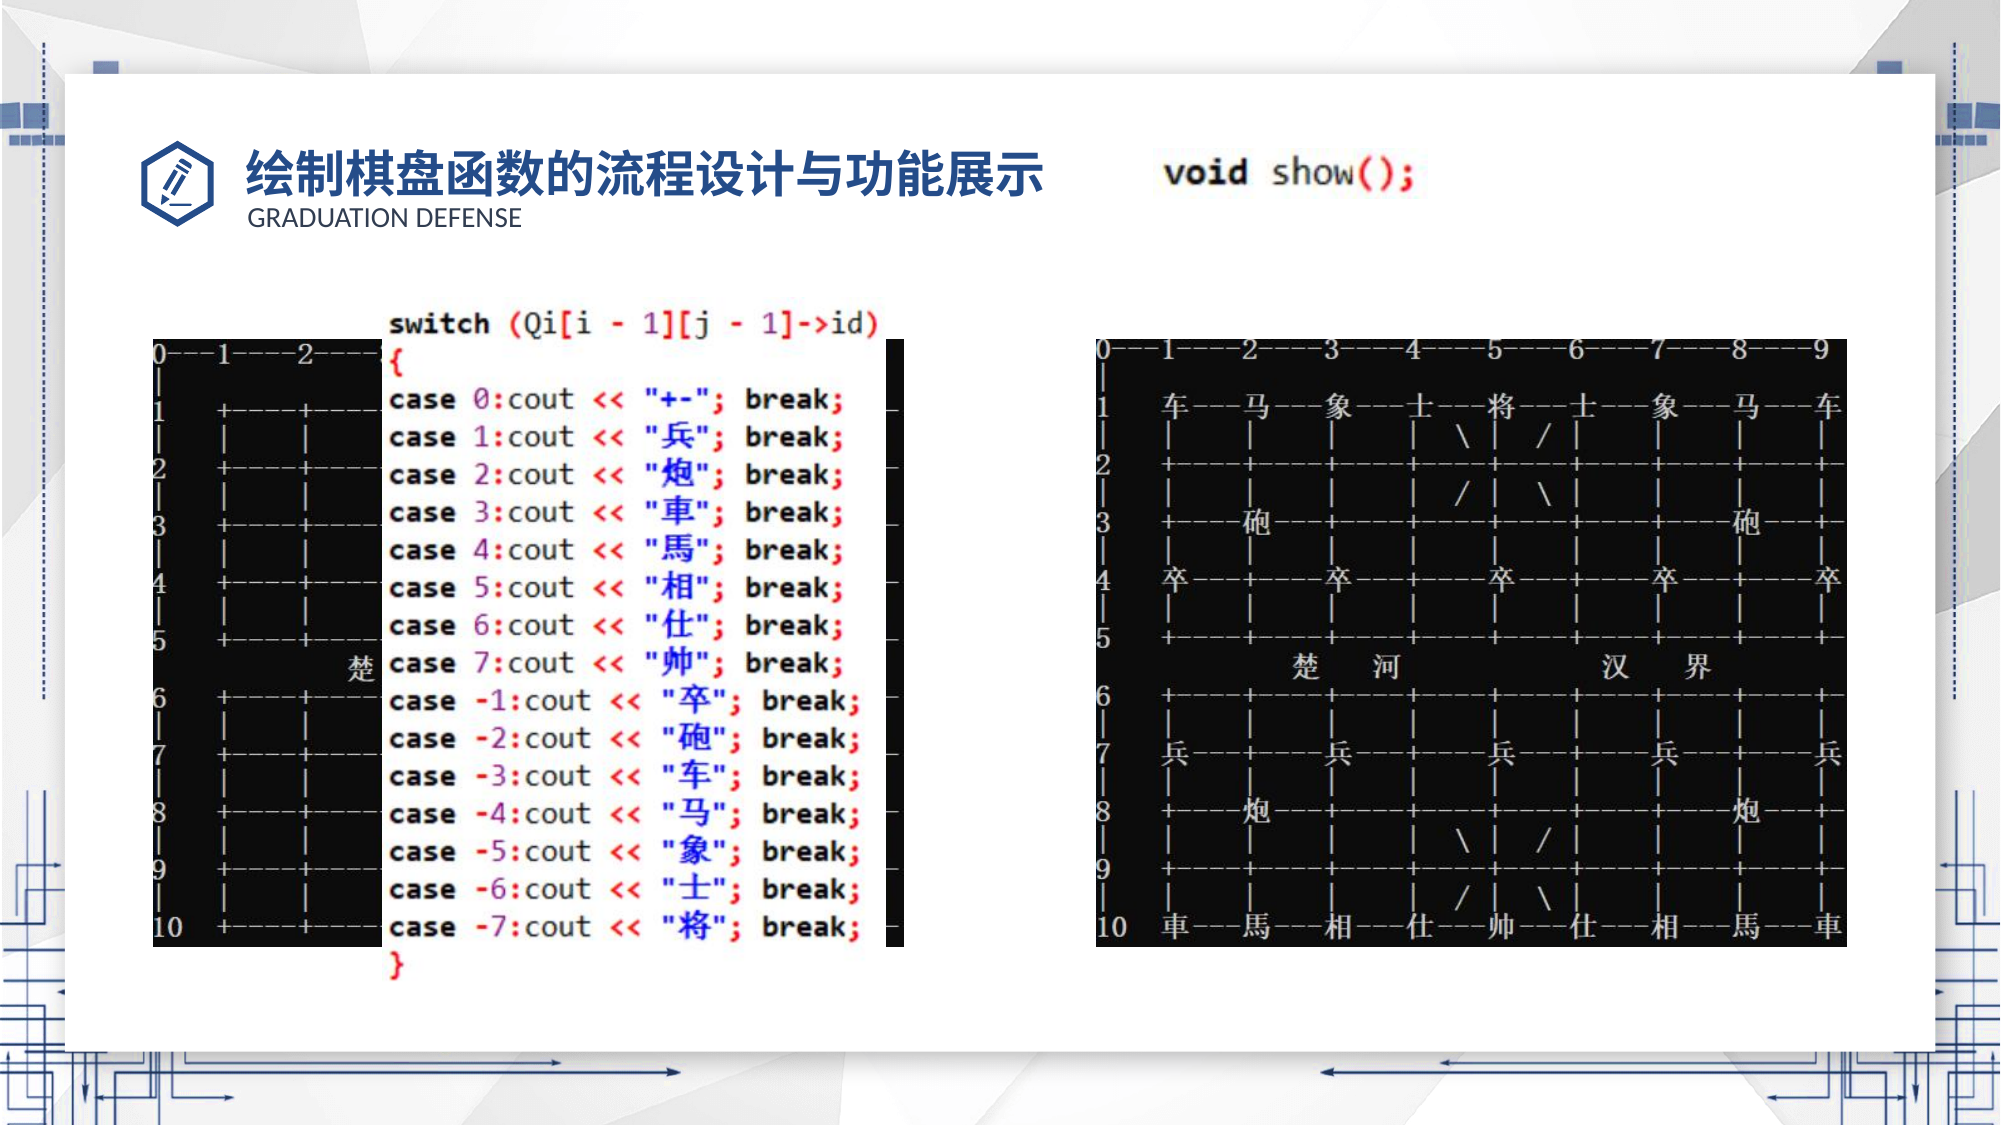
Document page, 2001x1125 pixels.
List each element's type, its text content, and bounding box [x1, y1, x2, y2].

title 绘制棋盘函数的流程设计与功能展示 [230, 123, 1181, 199]
picture [0, 0, 2001, 1125]
